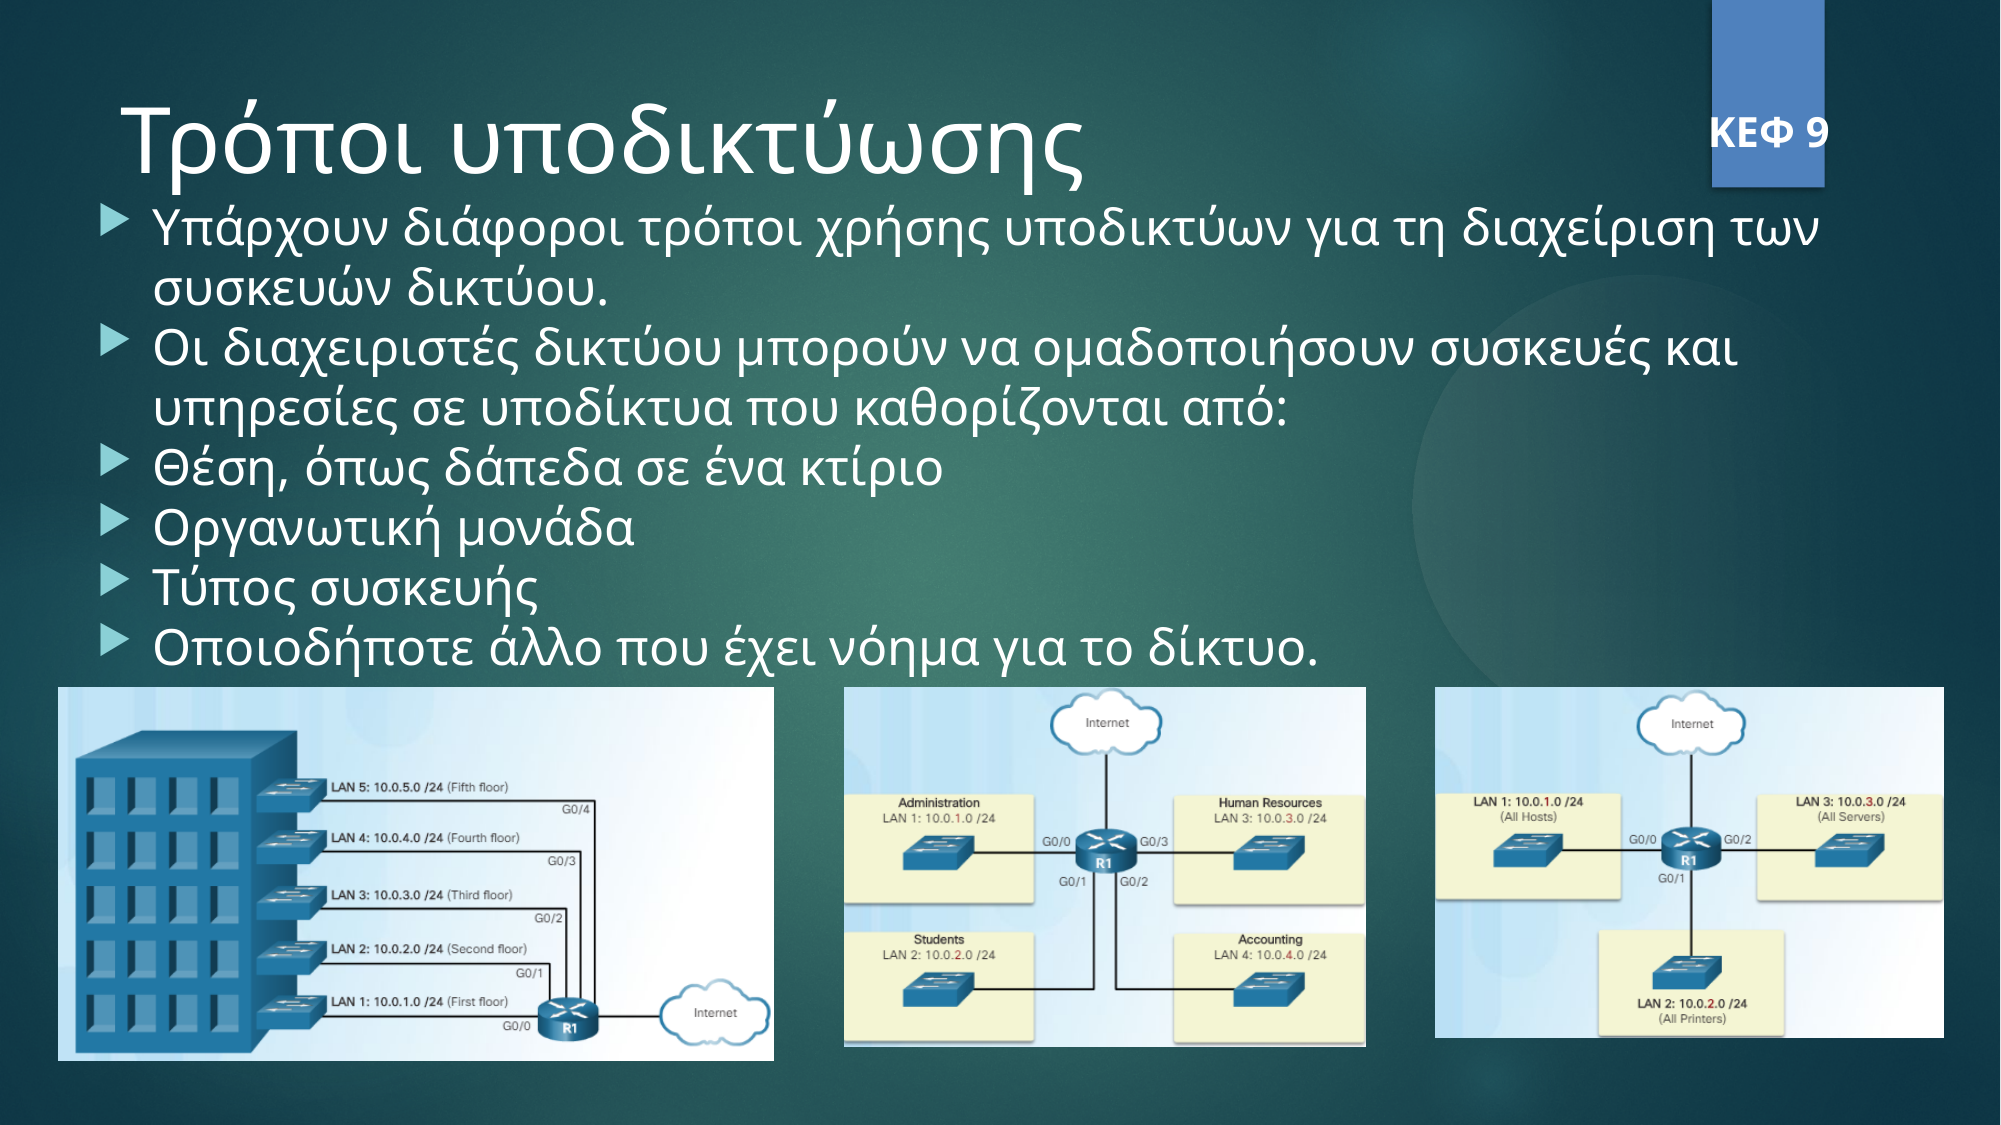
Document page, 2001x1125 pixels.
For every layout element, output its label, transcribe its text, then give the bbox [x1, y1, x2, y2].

text_box Τρόποι υποδικτύωσης [105, 74, 1649, 188]
picture [844, 687, 1366, 1047]
picture [0, 0, 2001, 1125]
text_box ΚΕΦ 9 [1693, 98, 1848, 164]
text_box Υπάρχουν διάφοροι τρόποι χρήσης υποδικτύων για τη διαχείριση των συσκευών δικτύου. Οι διαχειριστές δικτύου μπορούν να ομαδοποιήσουν συσκευές και υπηρεσίες σε υποδίκτυα που καθορίζονται από: Θέση, όπως δάπεδα σε ένα κτίριο Οργανωτική μονάδα Τύπος συσκευής Οποιοδήποτε άλλο που έχει νόημα για το δίκτυο. [81, 188, 1923, 1061]
